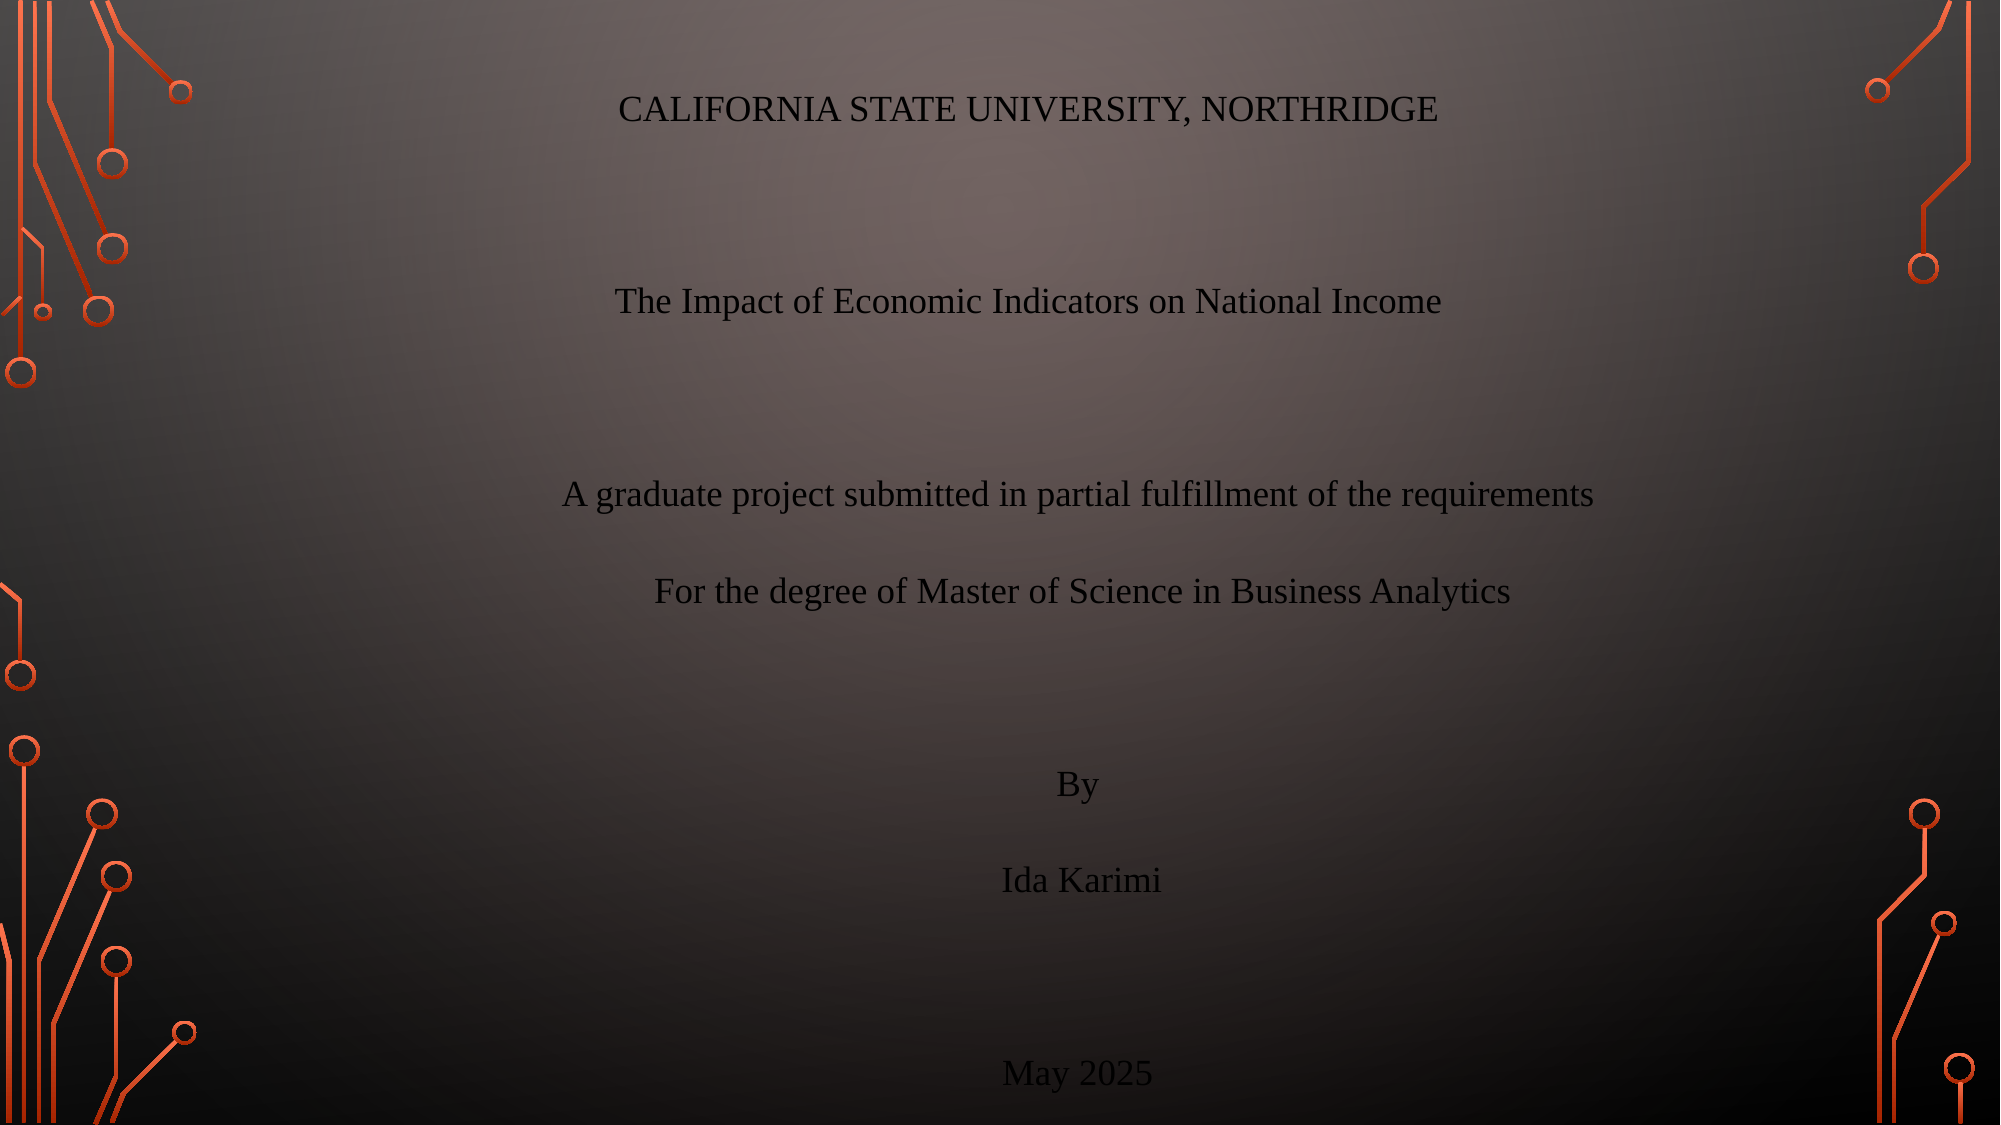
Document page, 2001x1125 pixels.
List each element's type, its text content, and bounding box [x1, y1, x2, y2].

list CALIFORNIA STATE UNIVERSITY, NORTHRIDGE The Impact of Economic Indicators on National Income A graduate project submitted in partial fulfillment of the requirements For the degree of Master of Science in Business Analytics By Ida Karimi May 2025 [197, 32, 1861, 1102]
